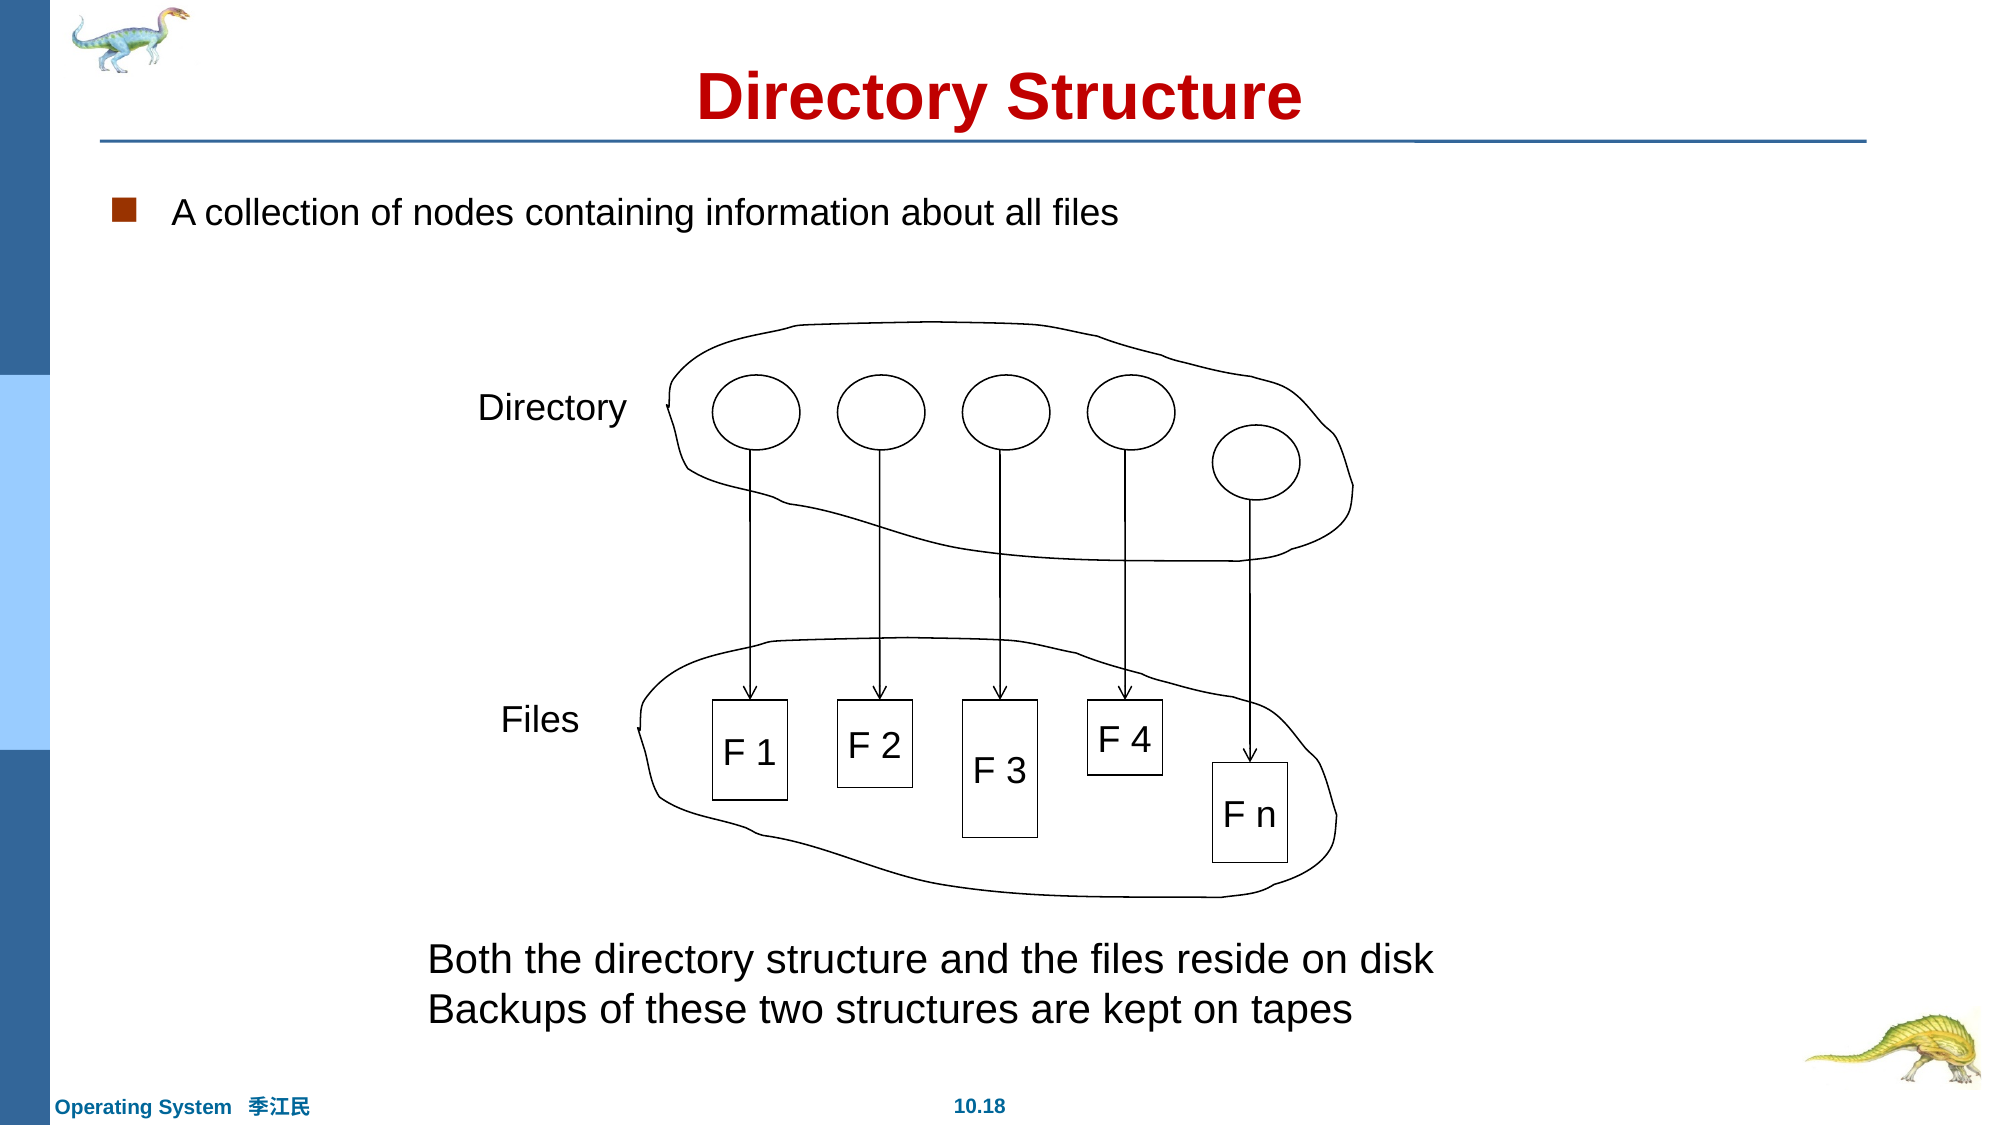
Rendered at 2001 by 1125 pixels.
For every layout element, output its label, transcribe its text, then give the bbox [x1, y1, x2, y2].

picture [62, 0, 203, 80]
title Directory Structure [99, 45, 1900, 141]
list A collection of nodes containing information about all files [99, 185, 1900, 929]
text_box Directory [462, 375, 643, 435]
picture [1802, 1006, 1982, 1090]
text_box [666, 321, 1354, 562]
text_box Both the directory structure and the files reside on disk Backups of these two structures are kept on tapes [412, 924, 1566, 988]
text_box Files [485, 687, 595, 748]
text_box [637, 637, 1337, 898]
